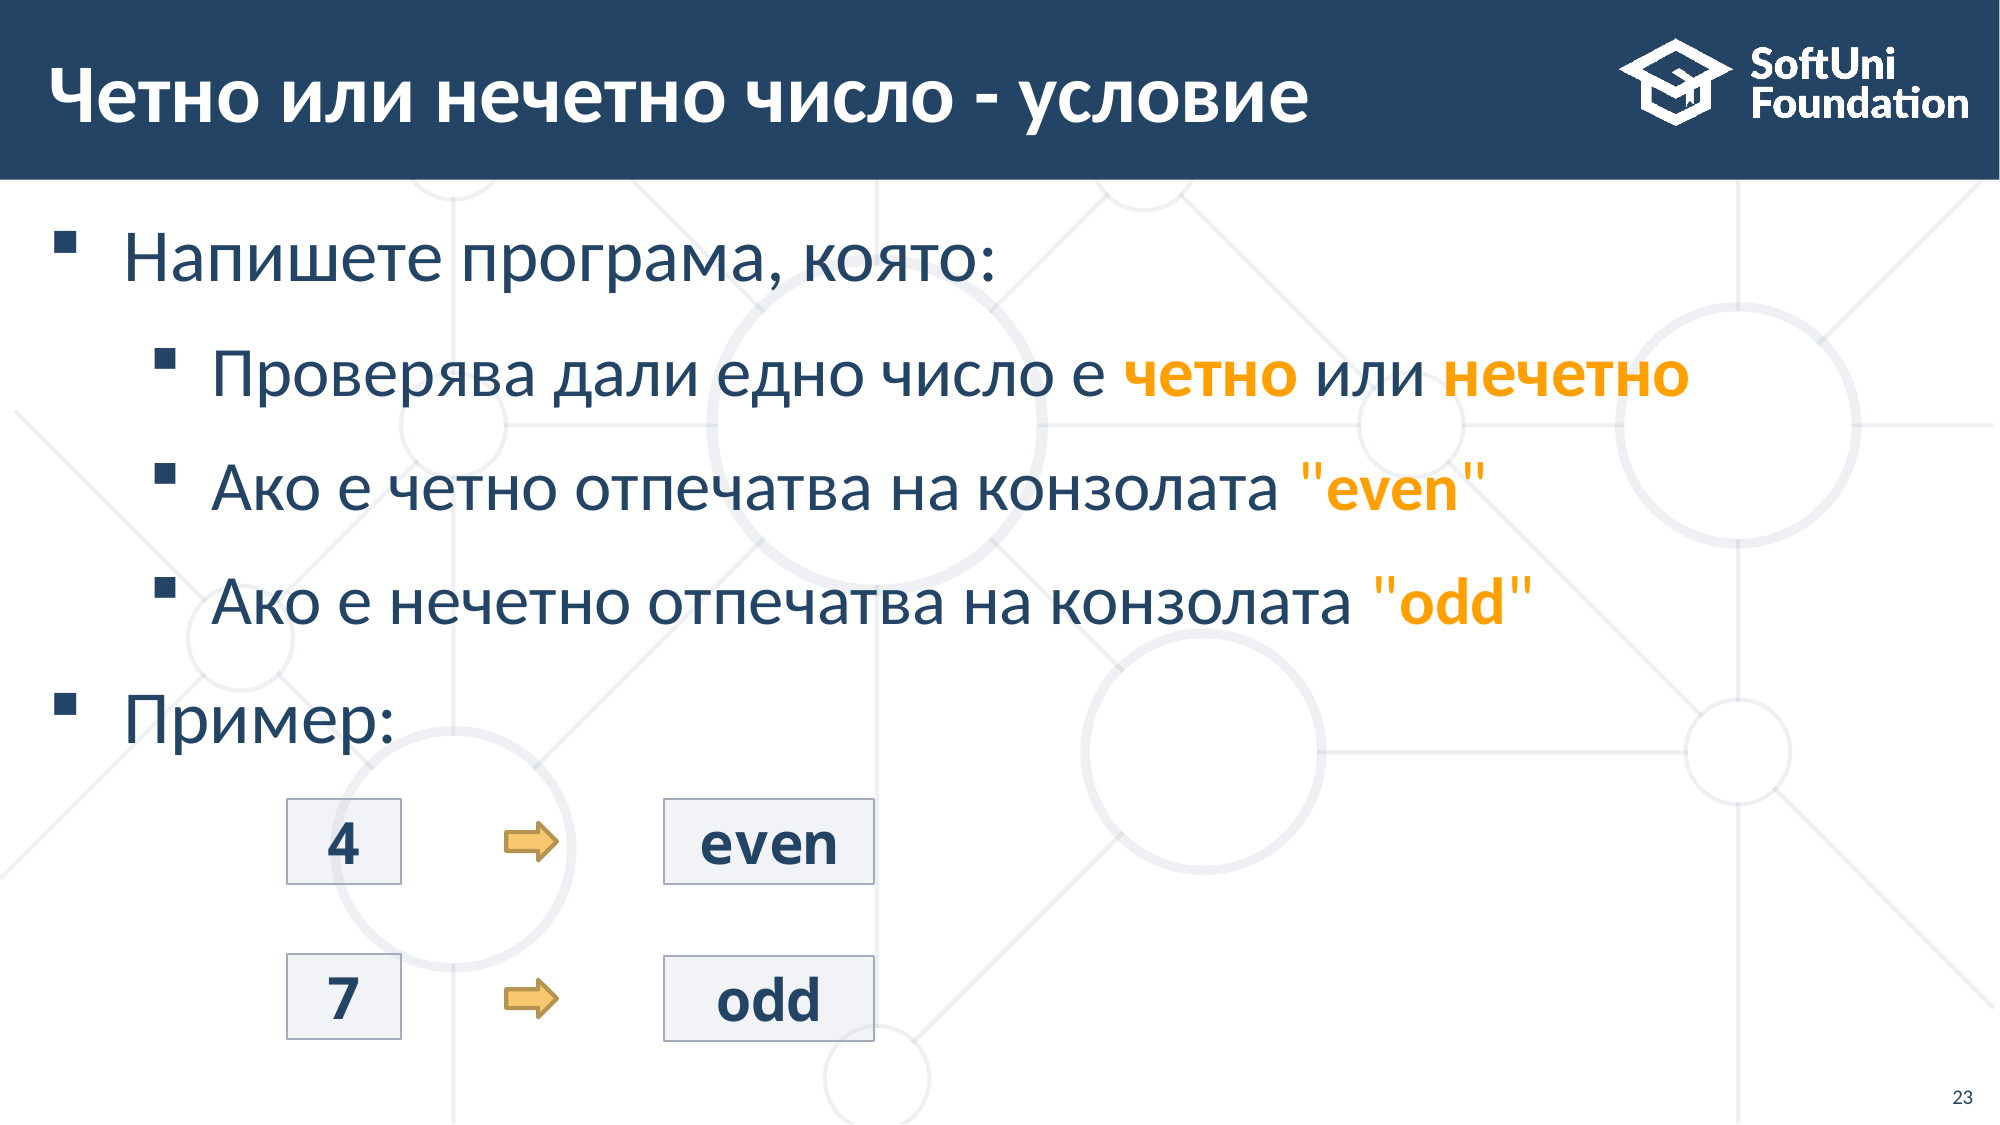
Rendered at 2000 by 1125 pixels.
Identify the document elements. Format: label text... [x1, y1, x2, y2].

text_box 7 [286, 953, 402, 1039]
text_box [504, 977, 559, 1020]
picture [1618, 38, 1968, 126]
text_box еven [664, 799, 875, 884]
text_box [504, 820, 559, 863]
text_box оdd [664, 956, 875, 1041]
text_box 4 [286, 799, 402, 884]
list Напишете програма, която: Проверява дали едно число е четно или нечетно Ако е четно отпечатва на конзолата "even" Ако е нечетно отпечатва на конзолата "odd" Пример: [31, 196, 1970, 1050]
slide_number 23 [1927, 1067, 1989, 1117]
title Четно или нечетно число - условие [31, 16, 1591, 162]
